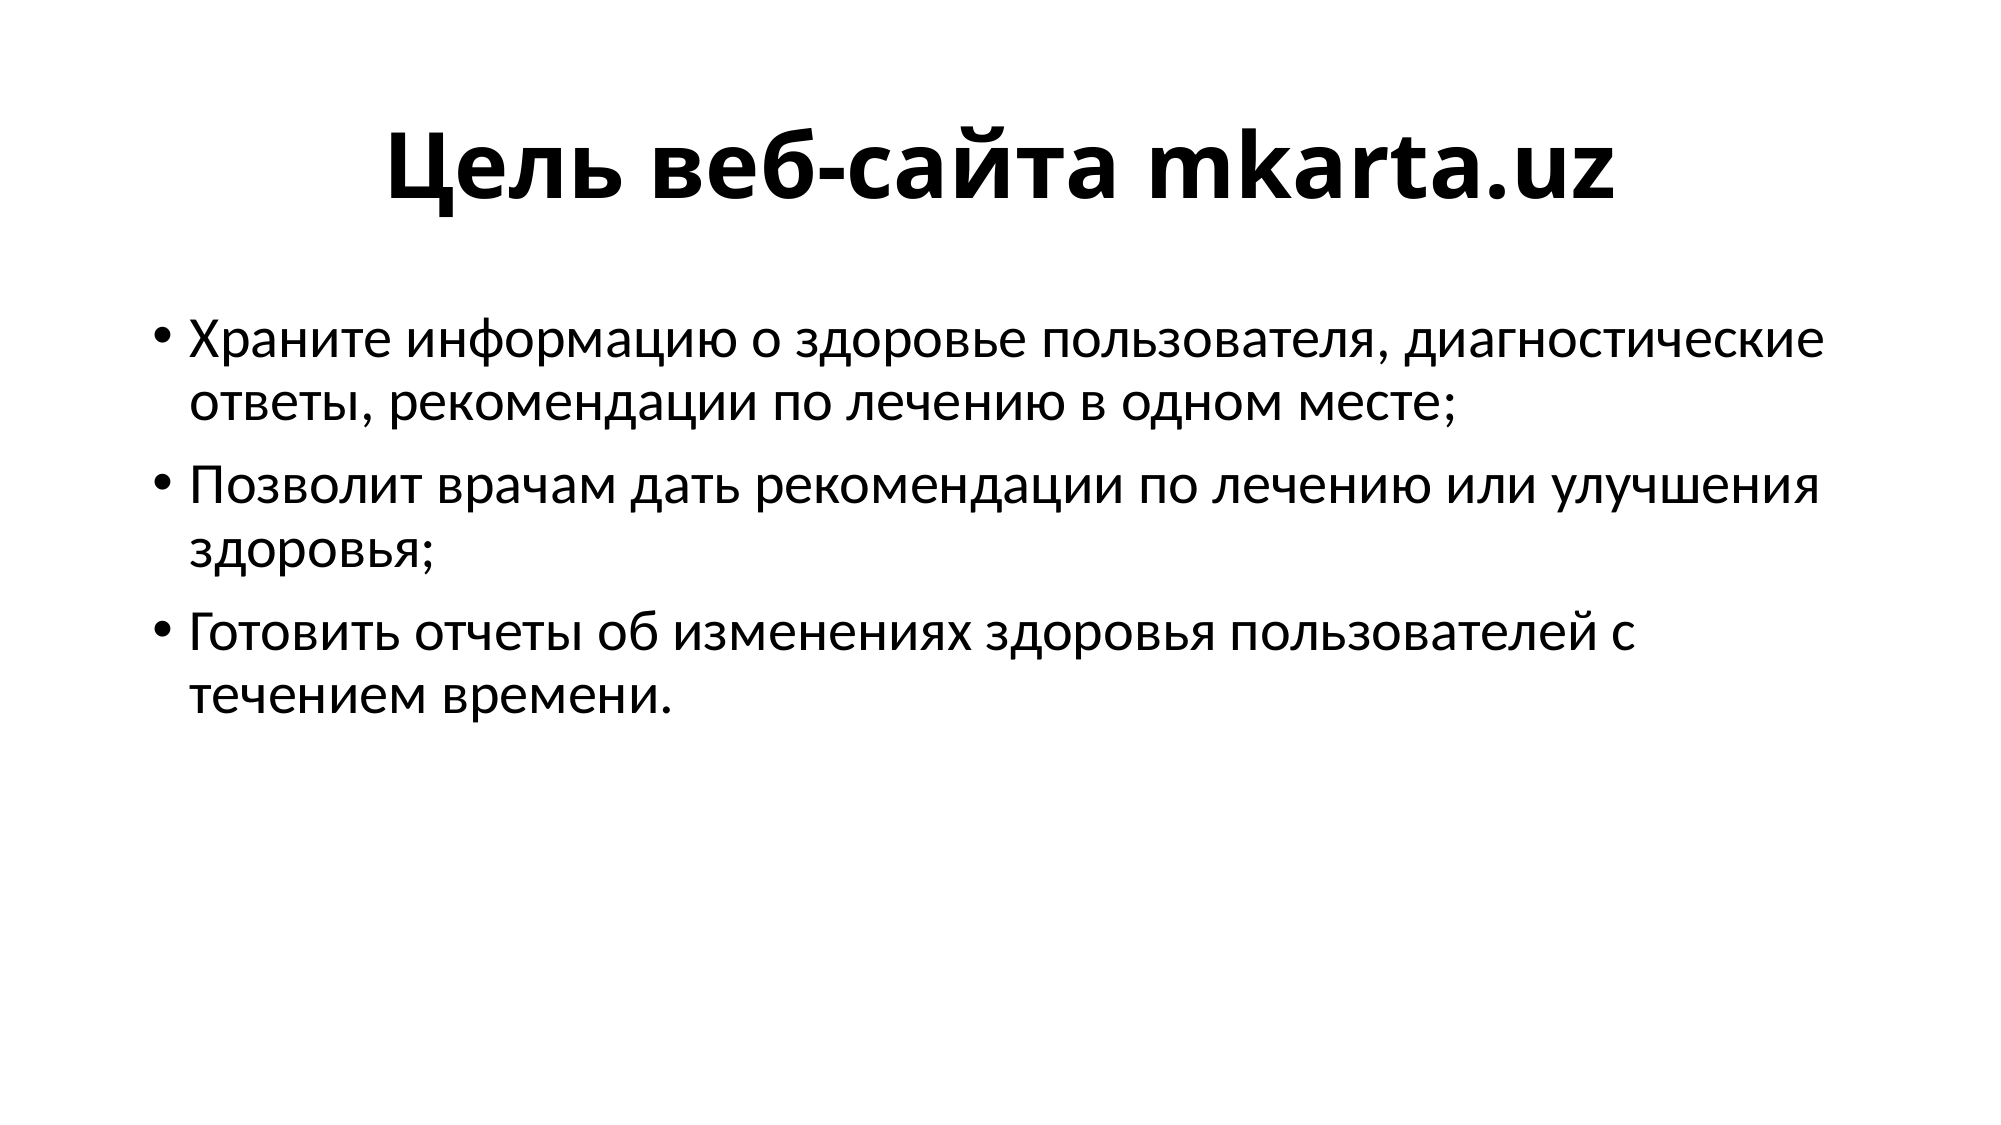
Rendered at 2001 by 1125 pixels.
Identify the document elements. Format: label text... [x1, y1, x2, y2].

list Храните информацию о здоровье пользователя, диагностические ответы, рекомендации по лечению в одном месте; Позволит врачам дать рекомендации по лечению или улучшения здоровья; Готовить отчеты об изменениях здоровья пользователей с течением времени. [137, 299, 1863, 1014]
title Цель веб-сайта mkarta.uz [137, 59, 1863, 278]
